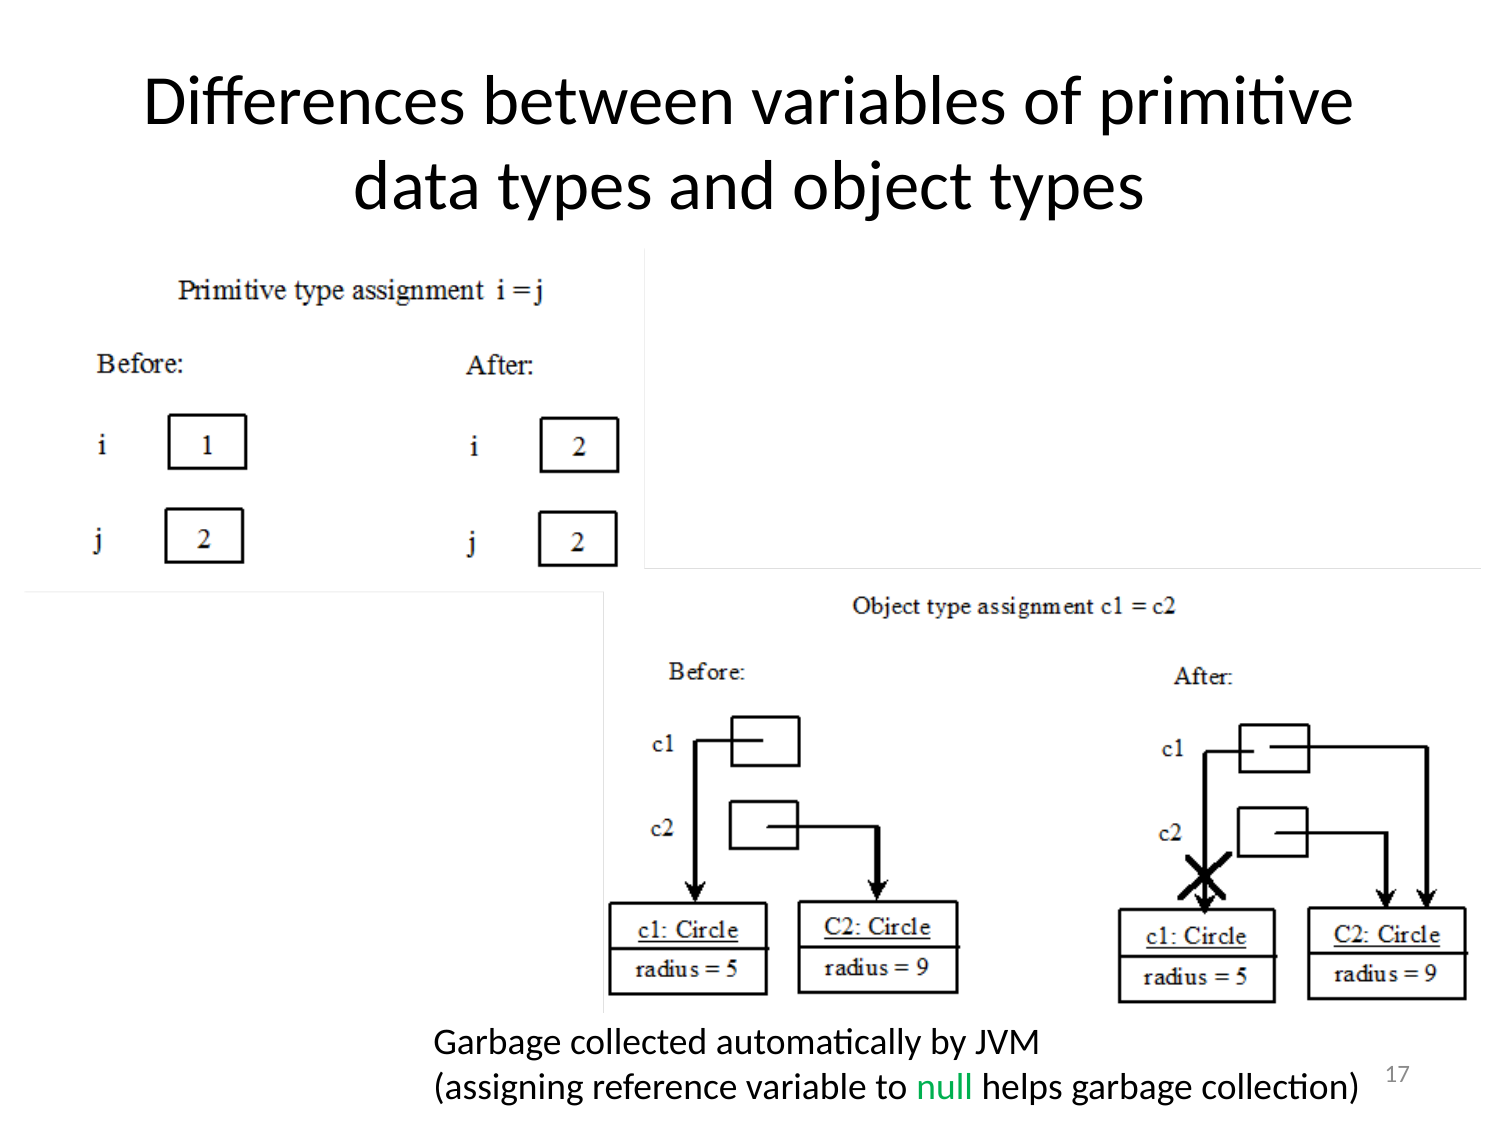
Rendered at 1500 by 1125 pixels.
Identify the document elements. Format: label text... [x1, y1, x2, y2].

title Differences between variables of primitive data types and object types [75, 45, 1425, 233]
text_box Garbage collected automatically by JVM (assigning reference variable to null helps garbage collection) [418, 1022, 1375, 1115]
picture [24, 248, 1482, 1013]
slide_number 17 [1375, 1042, 1425, 1103]
